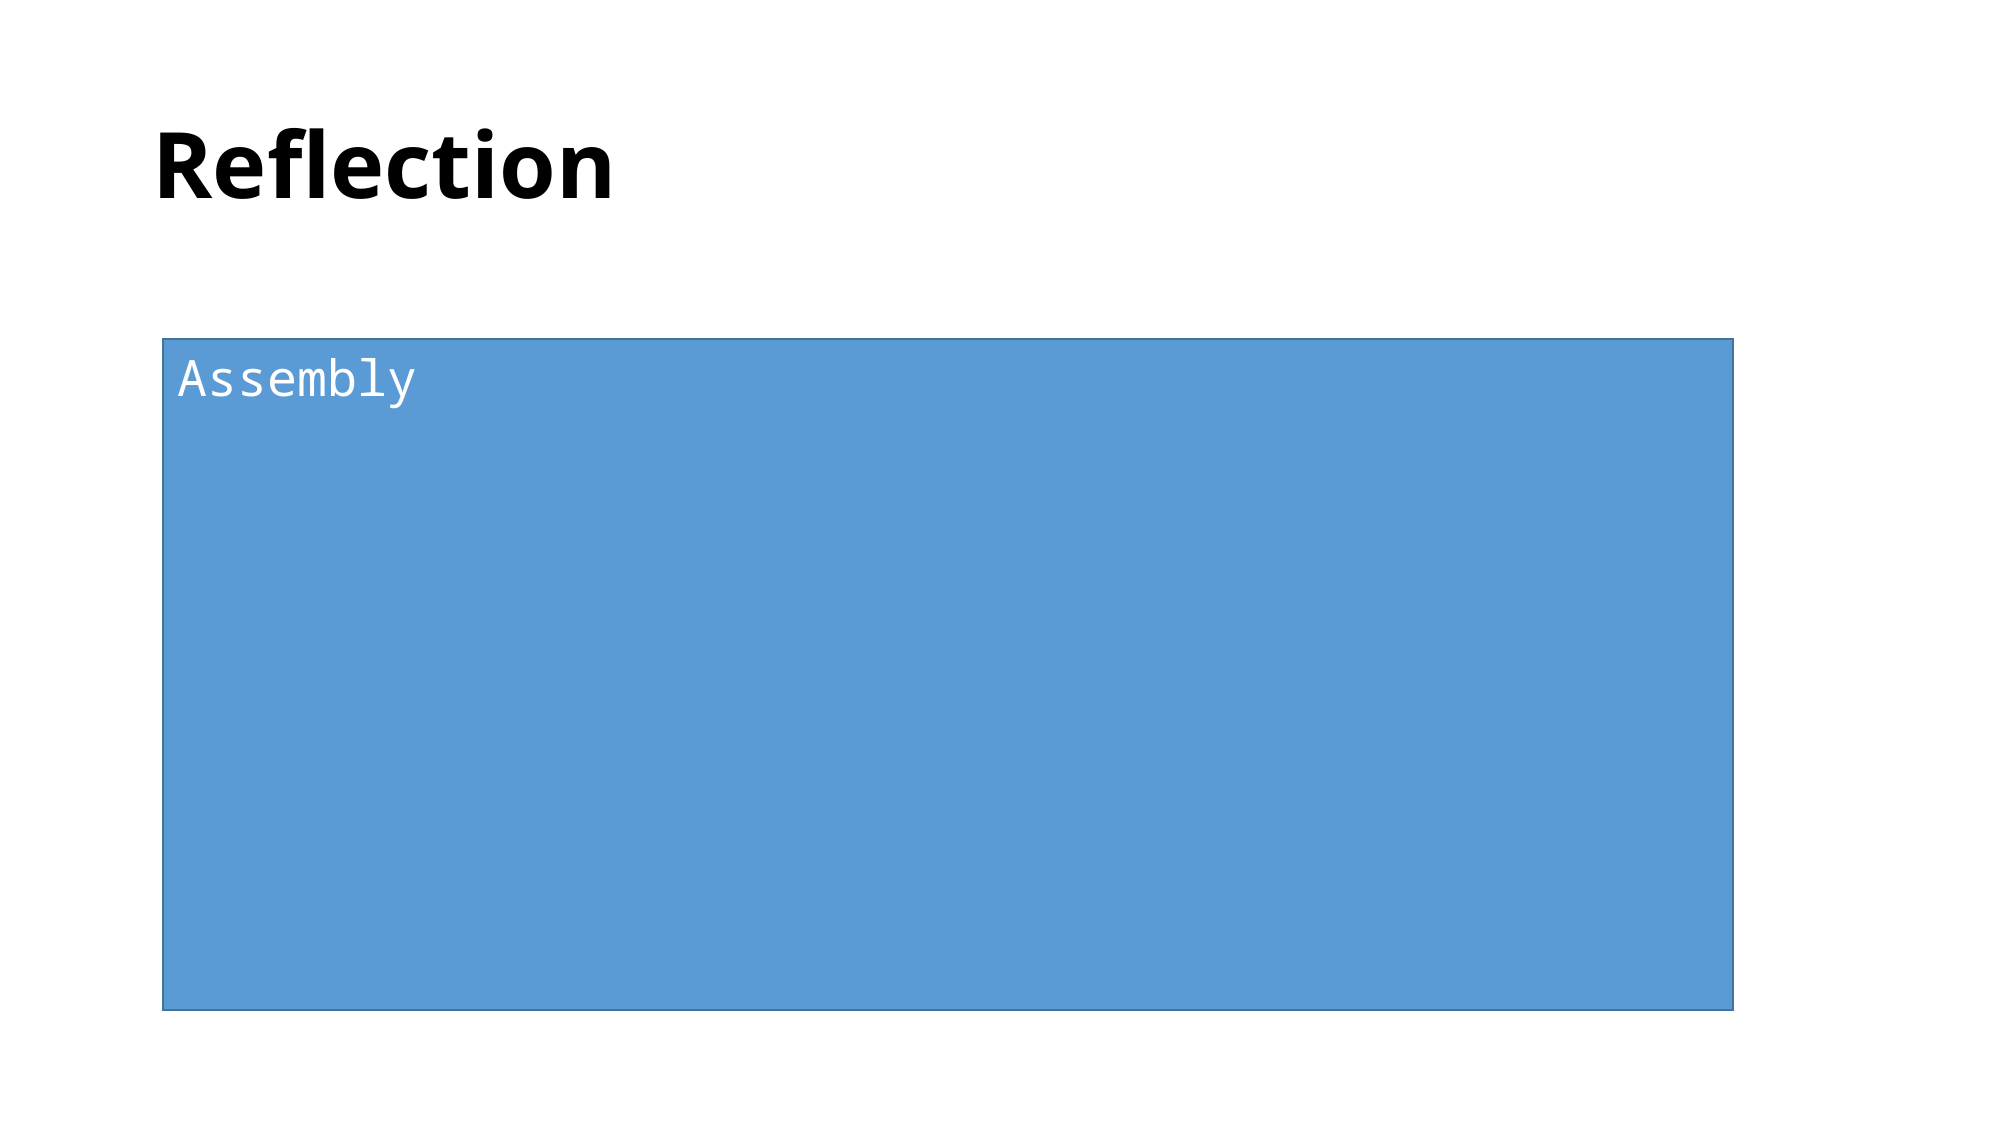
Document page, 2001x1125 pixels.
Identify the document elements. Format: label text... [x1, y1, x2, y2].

title Reflection [137, 59, 1863, 278]
text_box Assembly [162, 338, 1734, 1011]
